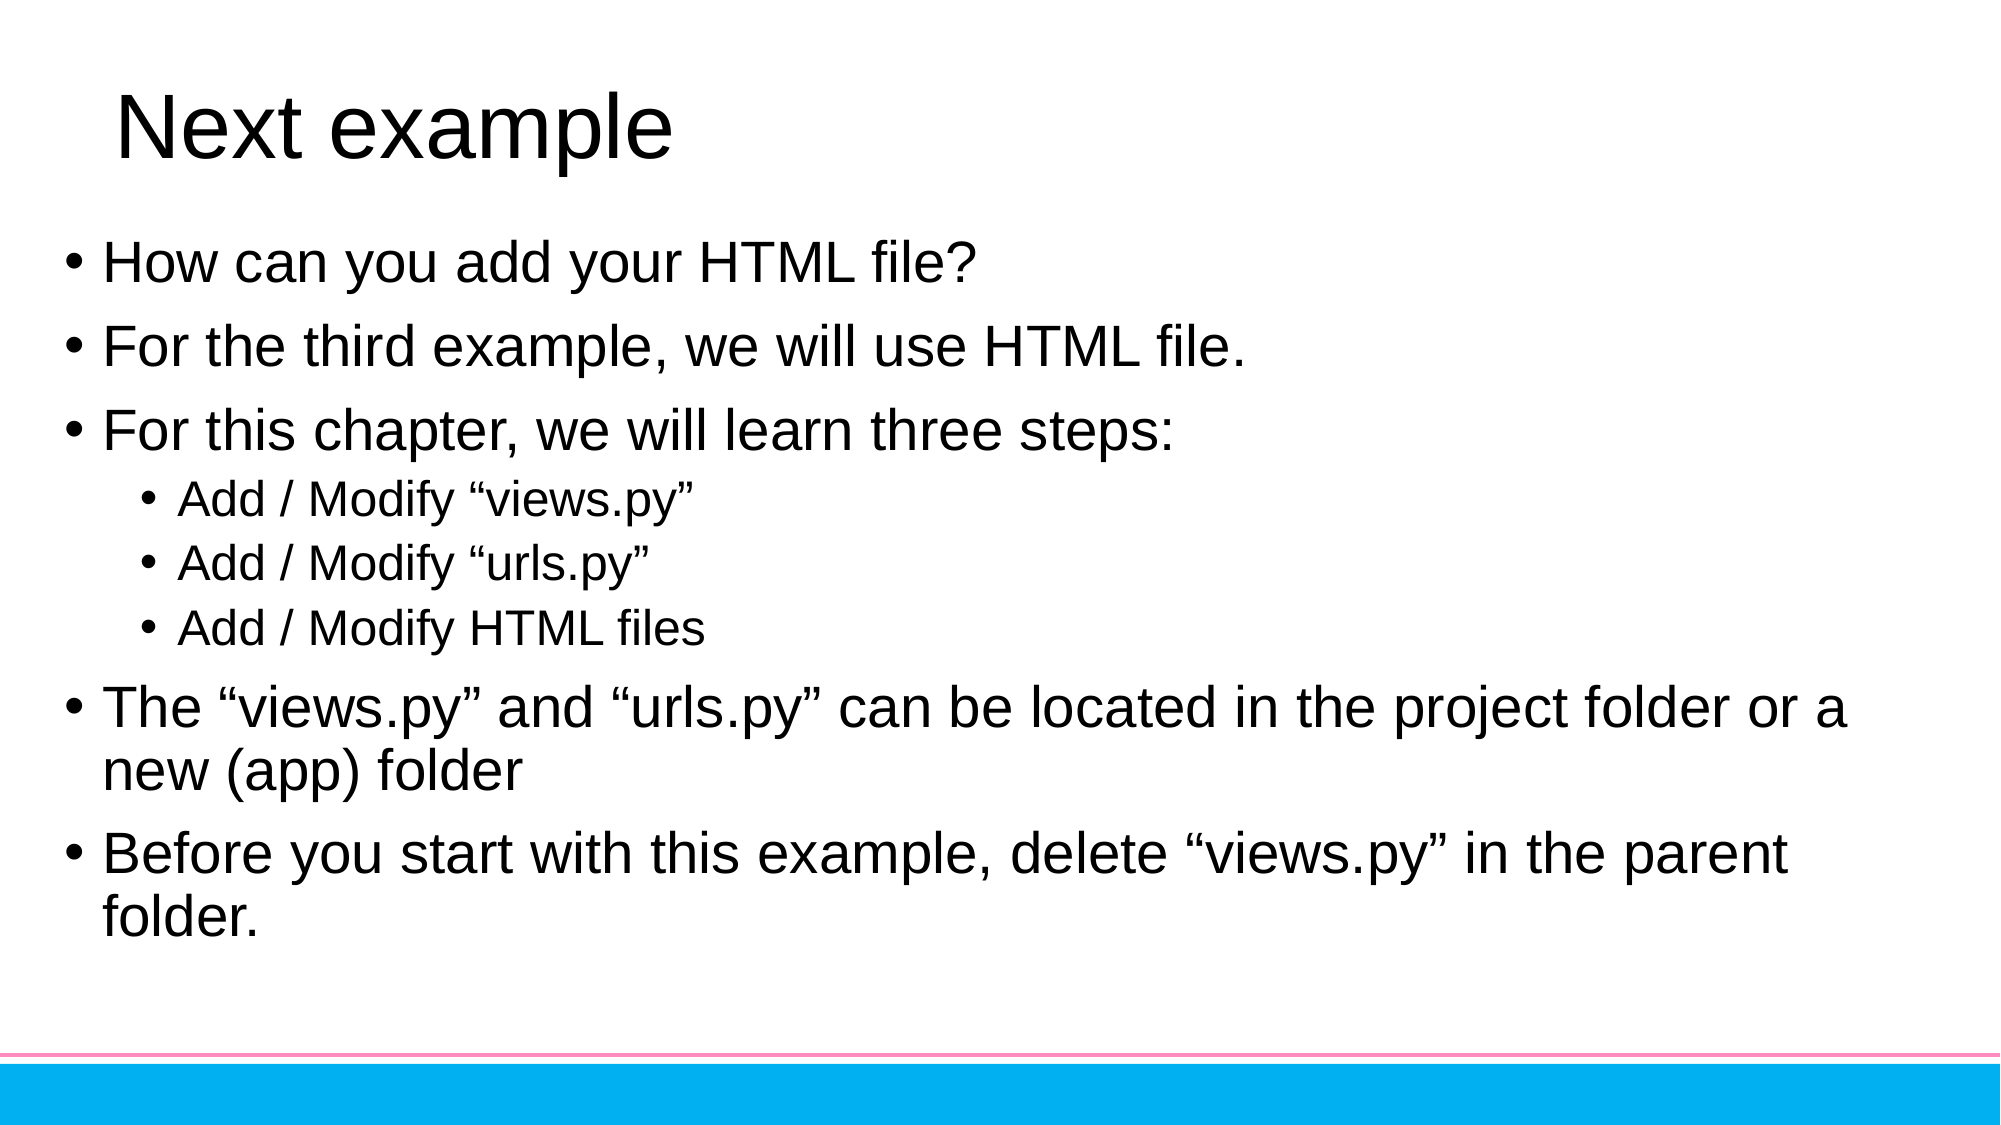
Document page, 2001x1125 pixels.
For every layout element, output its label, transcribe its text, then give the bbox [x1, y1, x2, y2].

list How can you add your HTML file? For the third example, we will use HTML file. For this chapter, we will learn three steps: Add / Modify “views.py” Add / Modify “urls.py” Add / Modify HTML files The “views.py” and “urls.py” can be located in the project folder or a new (app) folder Before you start with this example, delete “views.py” in the parent folder. [50, 224, 1900, 1075]
title Next example [99, 72, 1900, 188]
